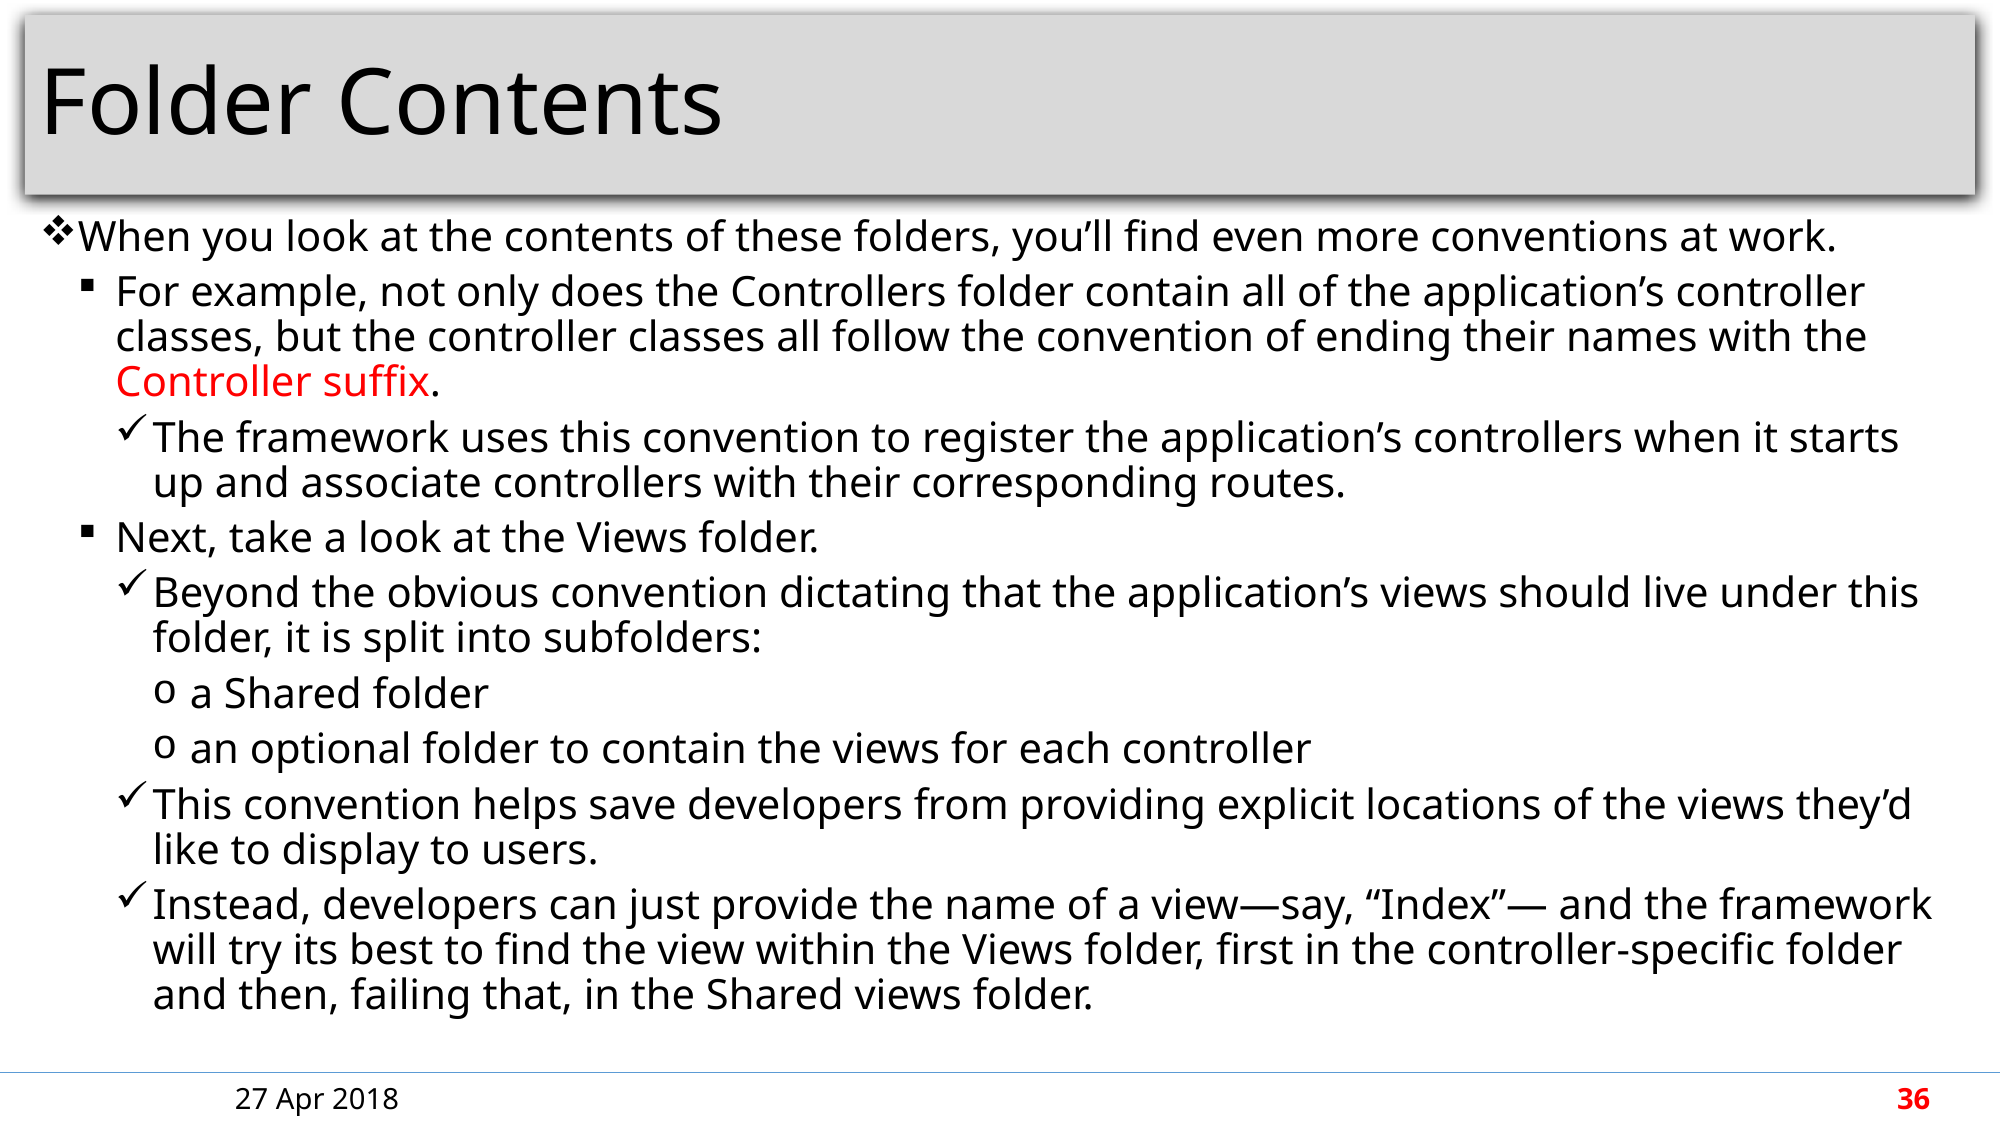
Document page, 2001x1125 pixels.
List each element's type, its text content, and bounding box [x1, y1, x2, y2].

title Folder Contents [24, 14, 1975, 195]
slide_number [220, 1072, 671, 1115]
slide_number 36 [1495, 1072, 1946, 1115]
list When you look at the contents of these folders, you’ll find even more conventions at work. For example, not only does the Controllers folder contain all of the application’s controller classes, but the controller classes all follow the convention of ending their names with the Controller suffix. The framework uses this convention to register the application’s controllers when it starts up and associate controllers with their corresponding routes. Next, take a look at the Views folder. Beyond the obvious convention dictating that the application’s views should live under this folder, it is split into subfolders: a Shared folder an optional folder to contain the views for each controller This convention helps save developers from providing explicit locations of the views they’d like to display to users. Instead, developers can just provide the name of a view—say, “Index”— and the framework will try its best to find the view within the Views folder, first in the controller-specific folder and then, failing that, in the Shared views folder. [24, 208, 1975, 1063]
